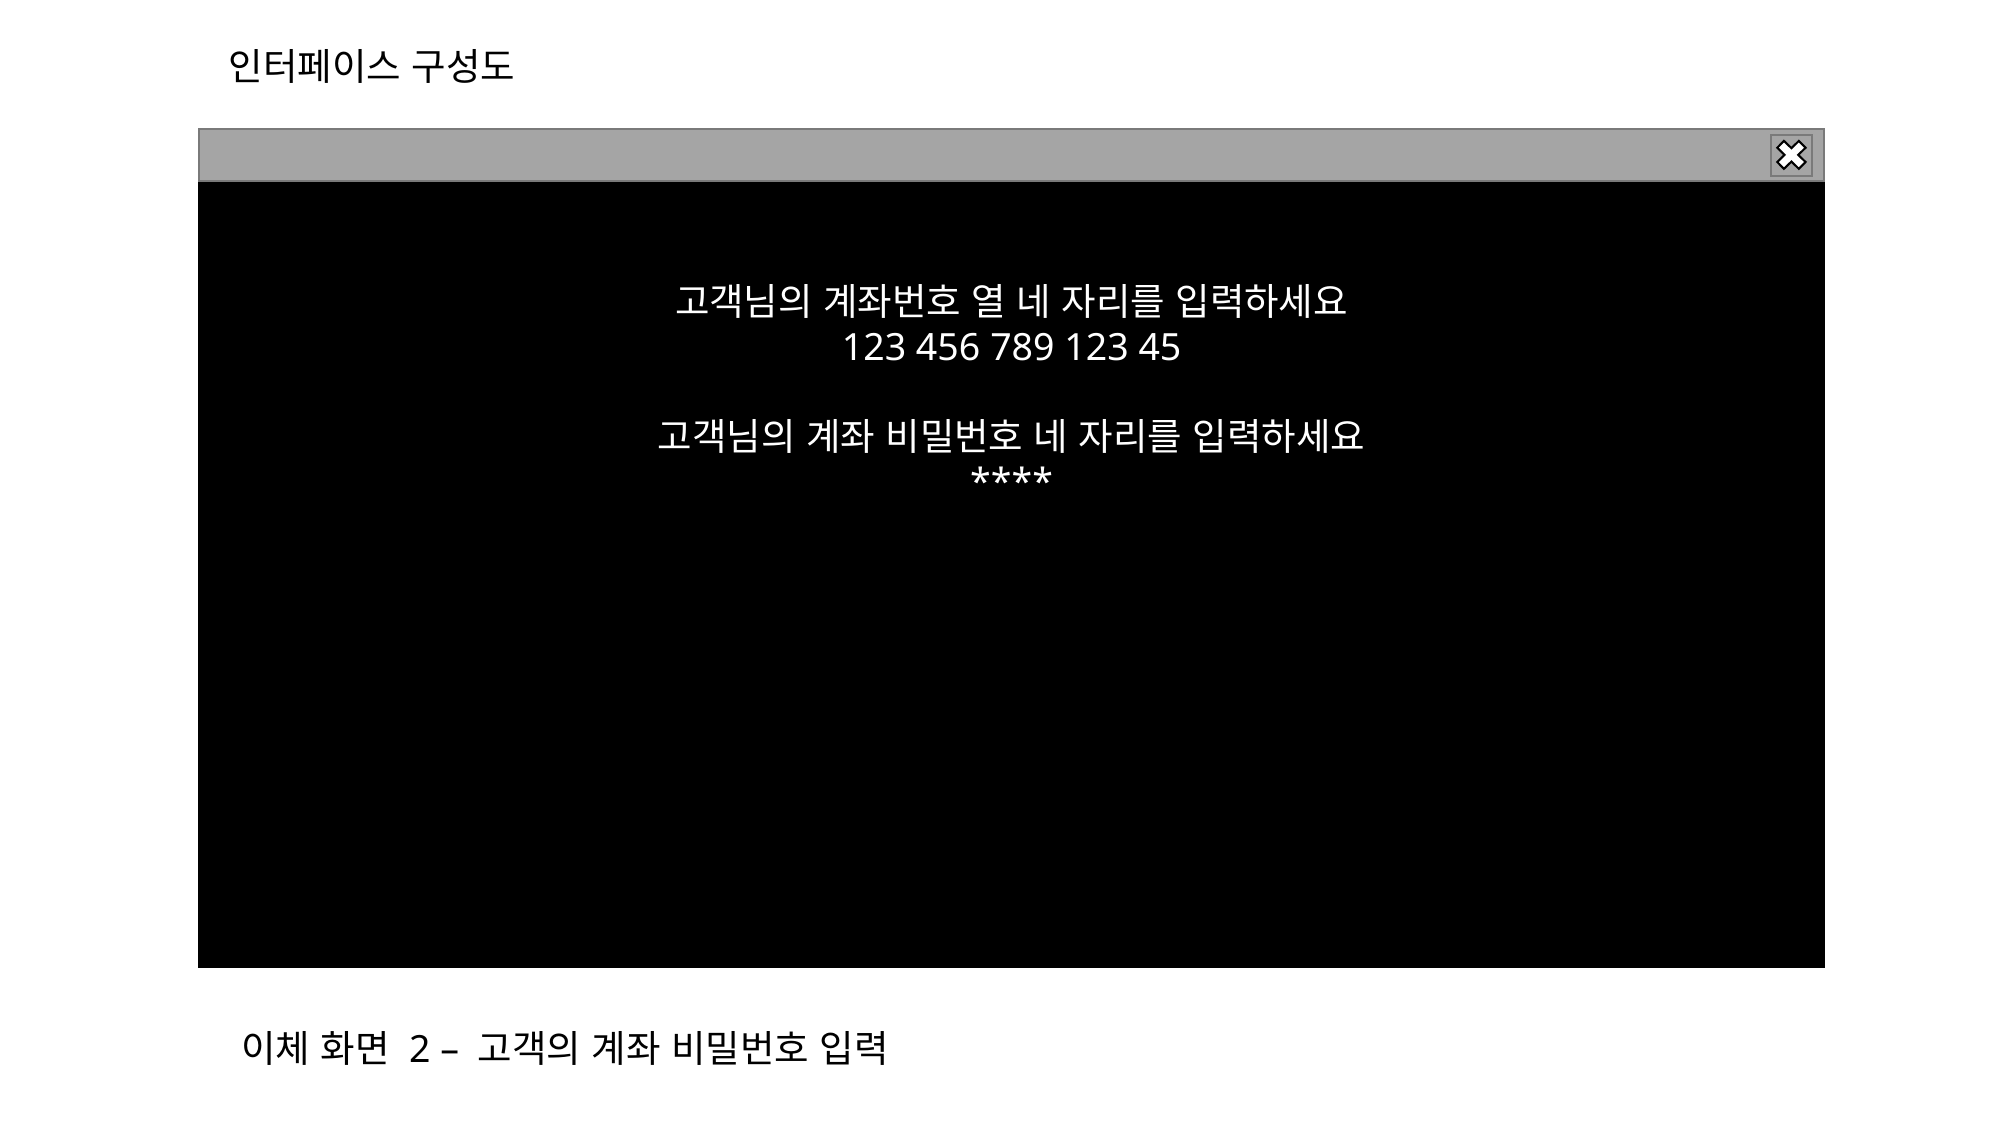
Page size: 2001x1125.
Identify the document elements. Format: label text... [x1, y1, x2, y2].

text_box 인터페이스 구성도 [214, 35, 531, 96]
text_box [199, 129, 1825, 967]
text_box 이체 화면 2 – 고객의 계좌 비밀번호 입력 [226, 1017, 904, 1078]
